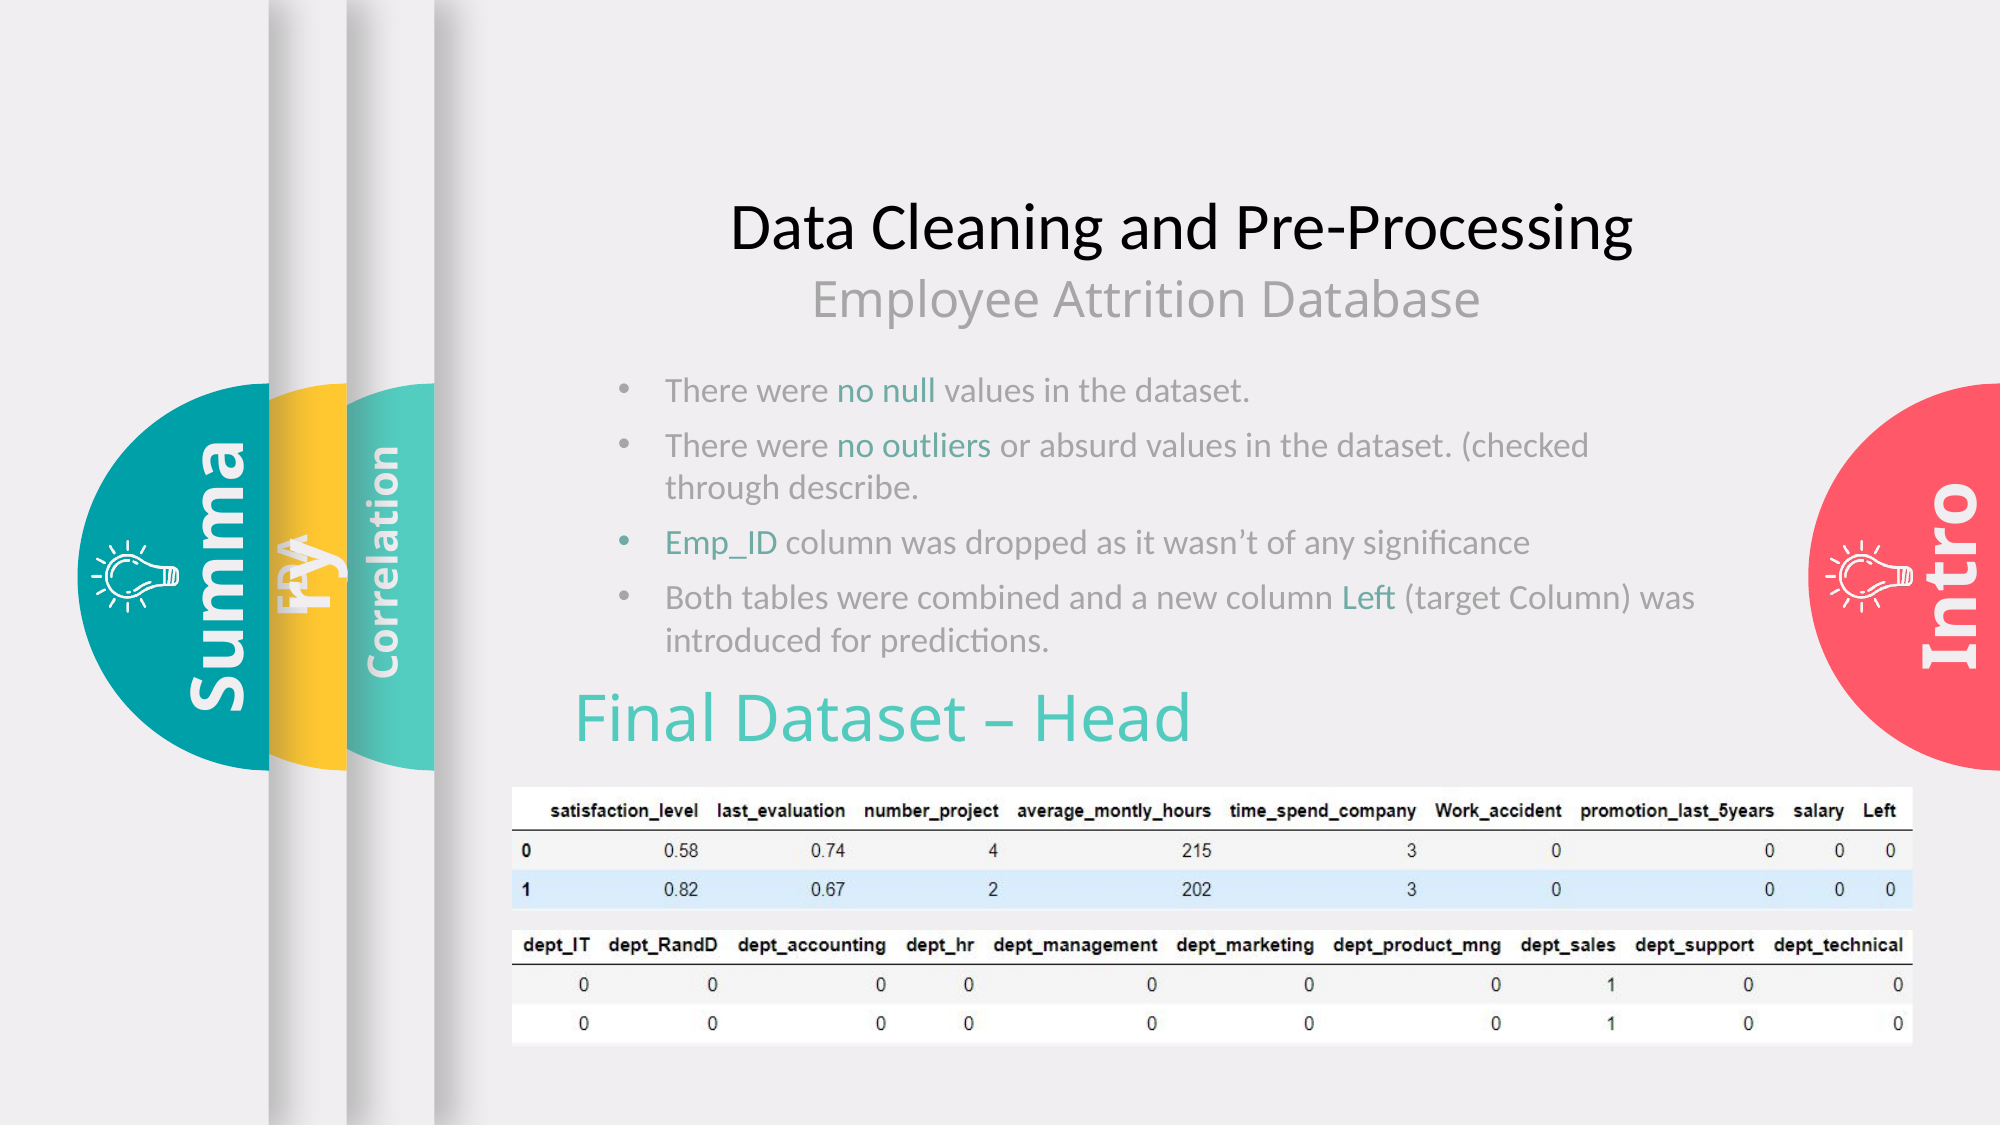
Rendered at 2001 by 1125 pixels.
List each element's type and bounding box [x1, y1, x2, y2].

text_box [270, 0, 347, 1125]
text_box [0, 0, 270, 1125]
text_box [435, 0, 2000, 1125]
picture [511, 787, 1913, 911]
text_box [591, 175, 1774, 670]
picture [511, 930, 1913, 1046]
text_box [347, 0, 435, 1125]
